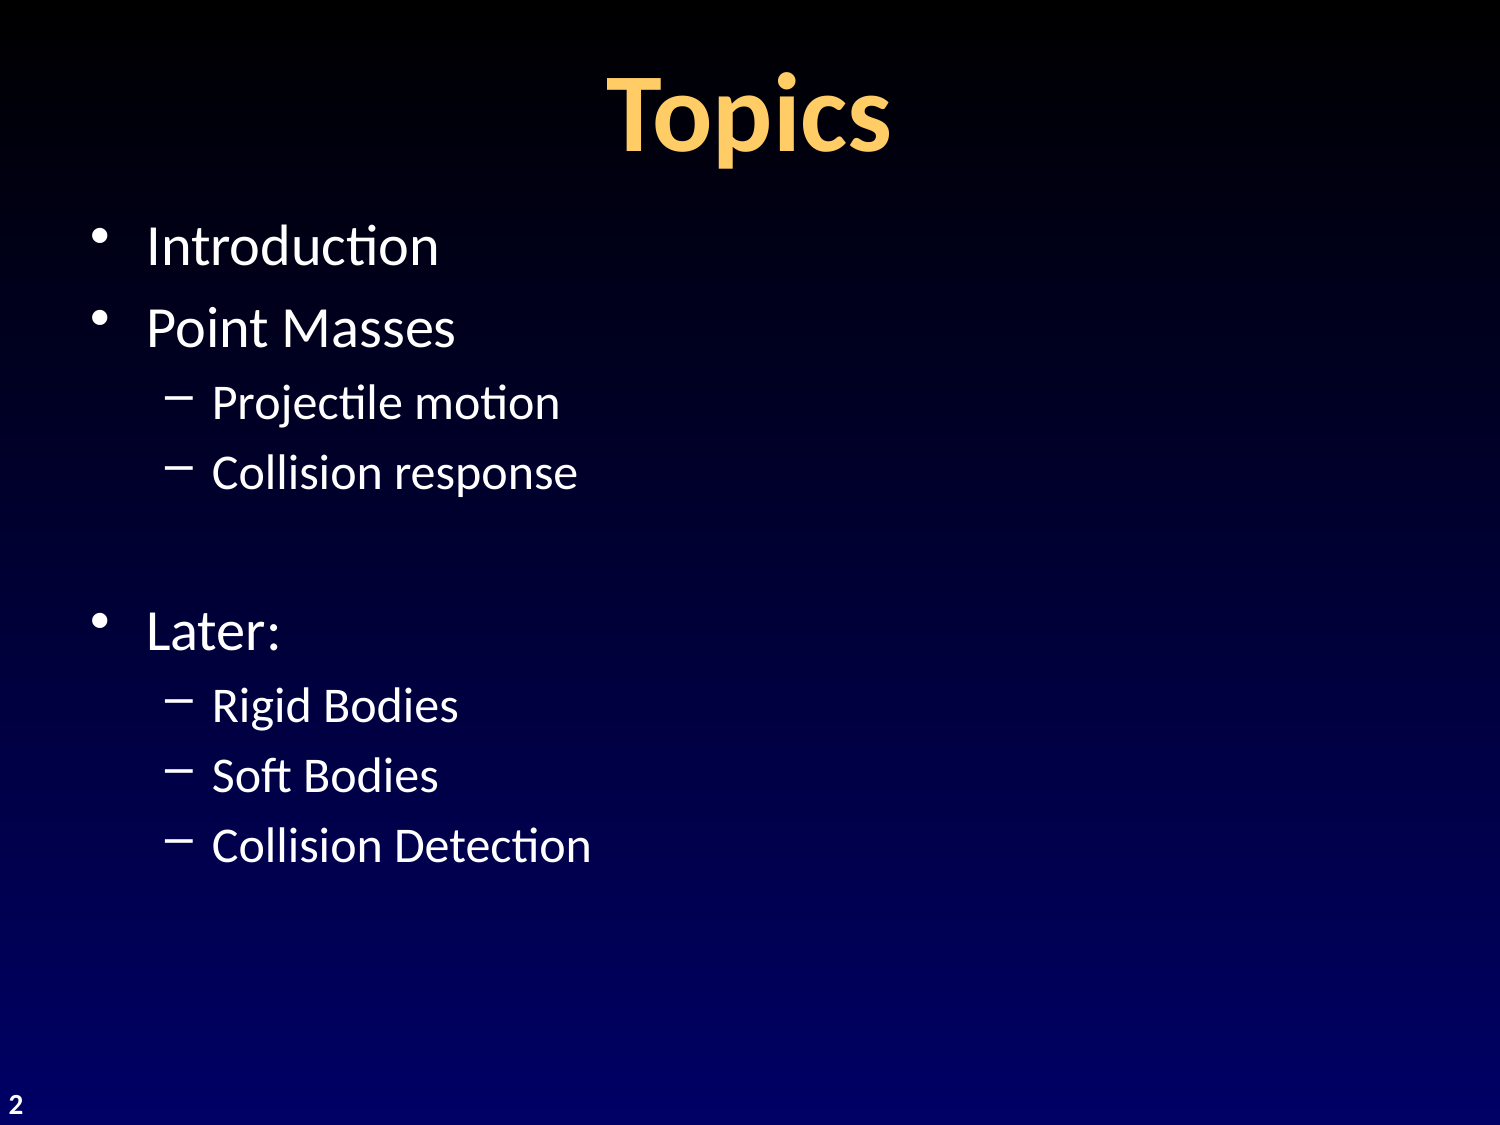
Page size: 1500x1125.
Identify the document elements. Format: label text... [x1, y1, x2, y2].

list Introduction Point Masses Projectile motion Collision response Later: Rigid Bodies Soft Bodies Collision Detection [75, 200, 1425, 943]
slide_number 2 [0, 1078, 93, 1125]
title Topics [24, 24, 1475, 188]
